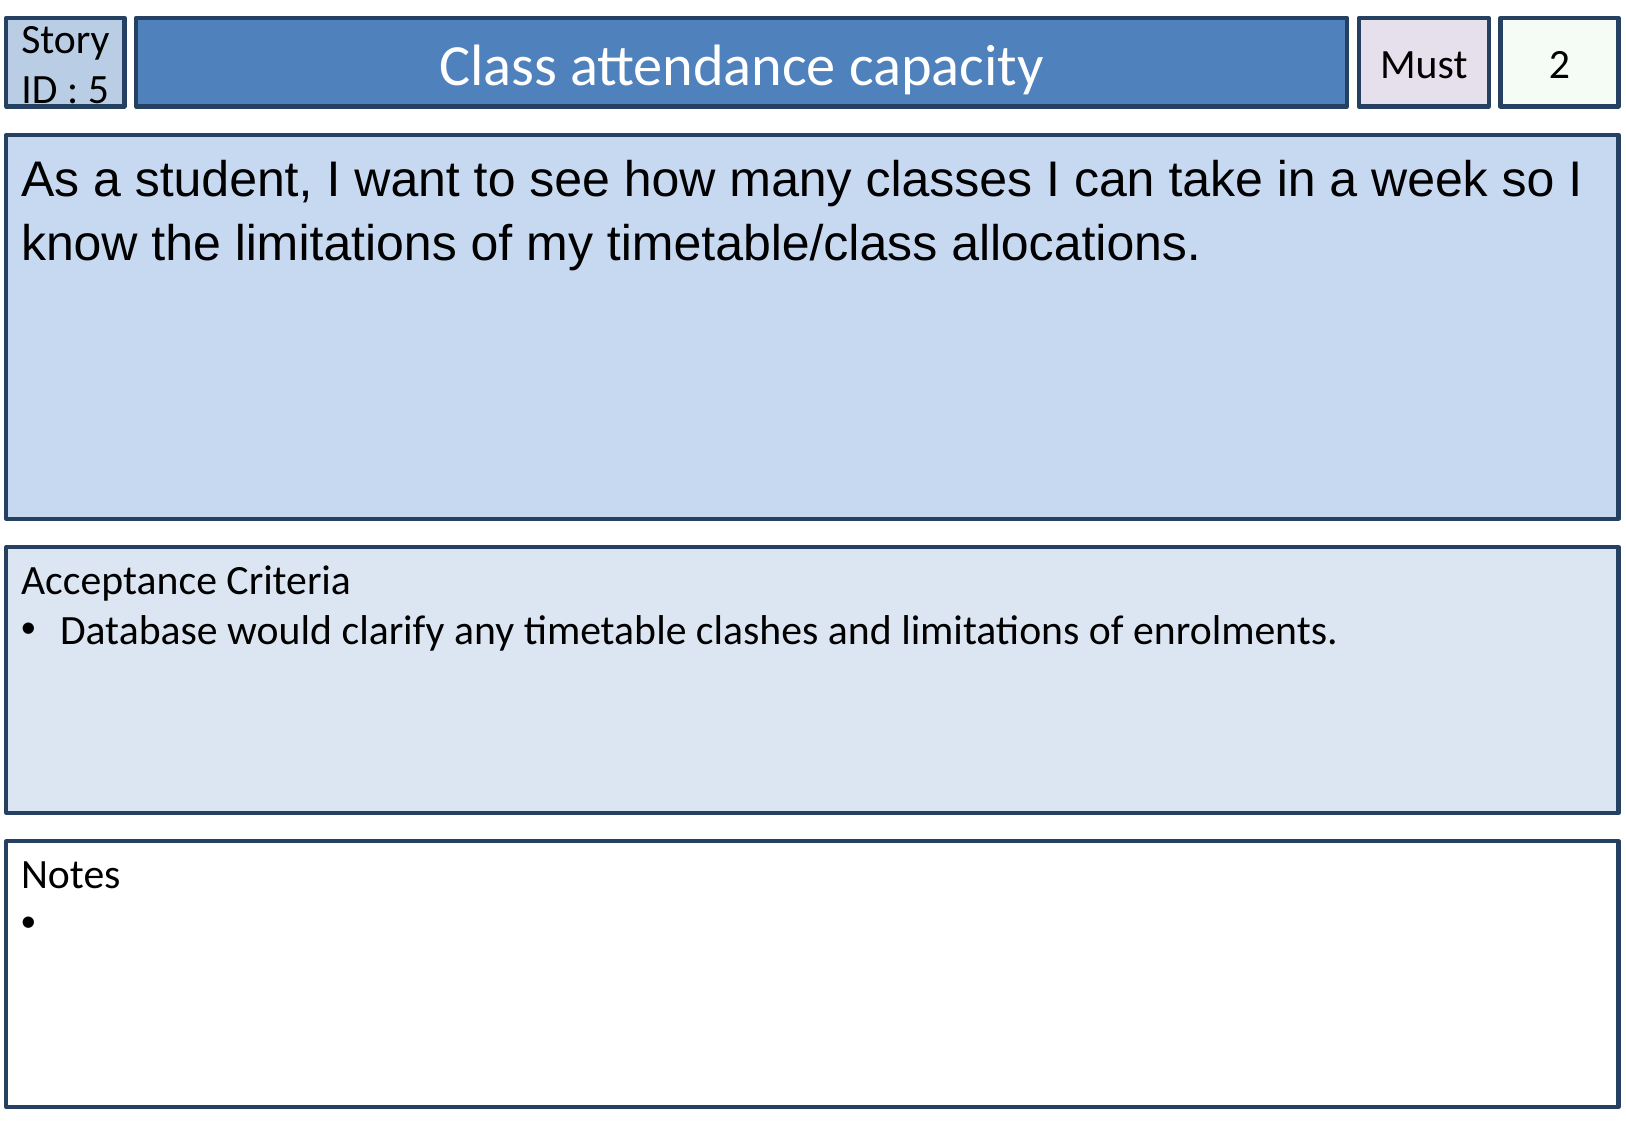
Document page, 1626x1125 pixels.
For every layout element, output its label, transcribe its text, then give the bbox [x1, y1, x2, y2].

text_box As a student, I want to see how many classes I can take in a week so I know the limitations of my timetable/class allocations. [4, 133, 1621, 521]
text_box Notes [4, 839, 1621, 1109]
text_box Story ID : 5 [4, 16, 127, 109]
text_box Must [1357, 16, 1491, 109]
text_box Class attendance capacity [134, 16, 1349, 109]
text_box 2 [1498, 16, 1621, 109]
text_box Acceptance Criteria Database would clarify any timetable clashes and limitations of enrolments. [4, 545, 1621, 815]
